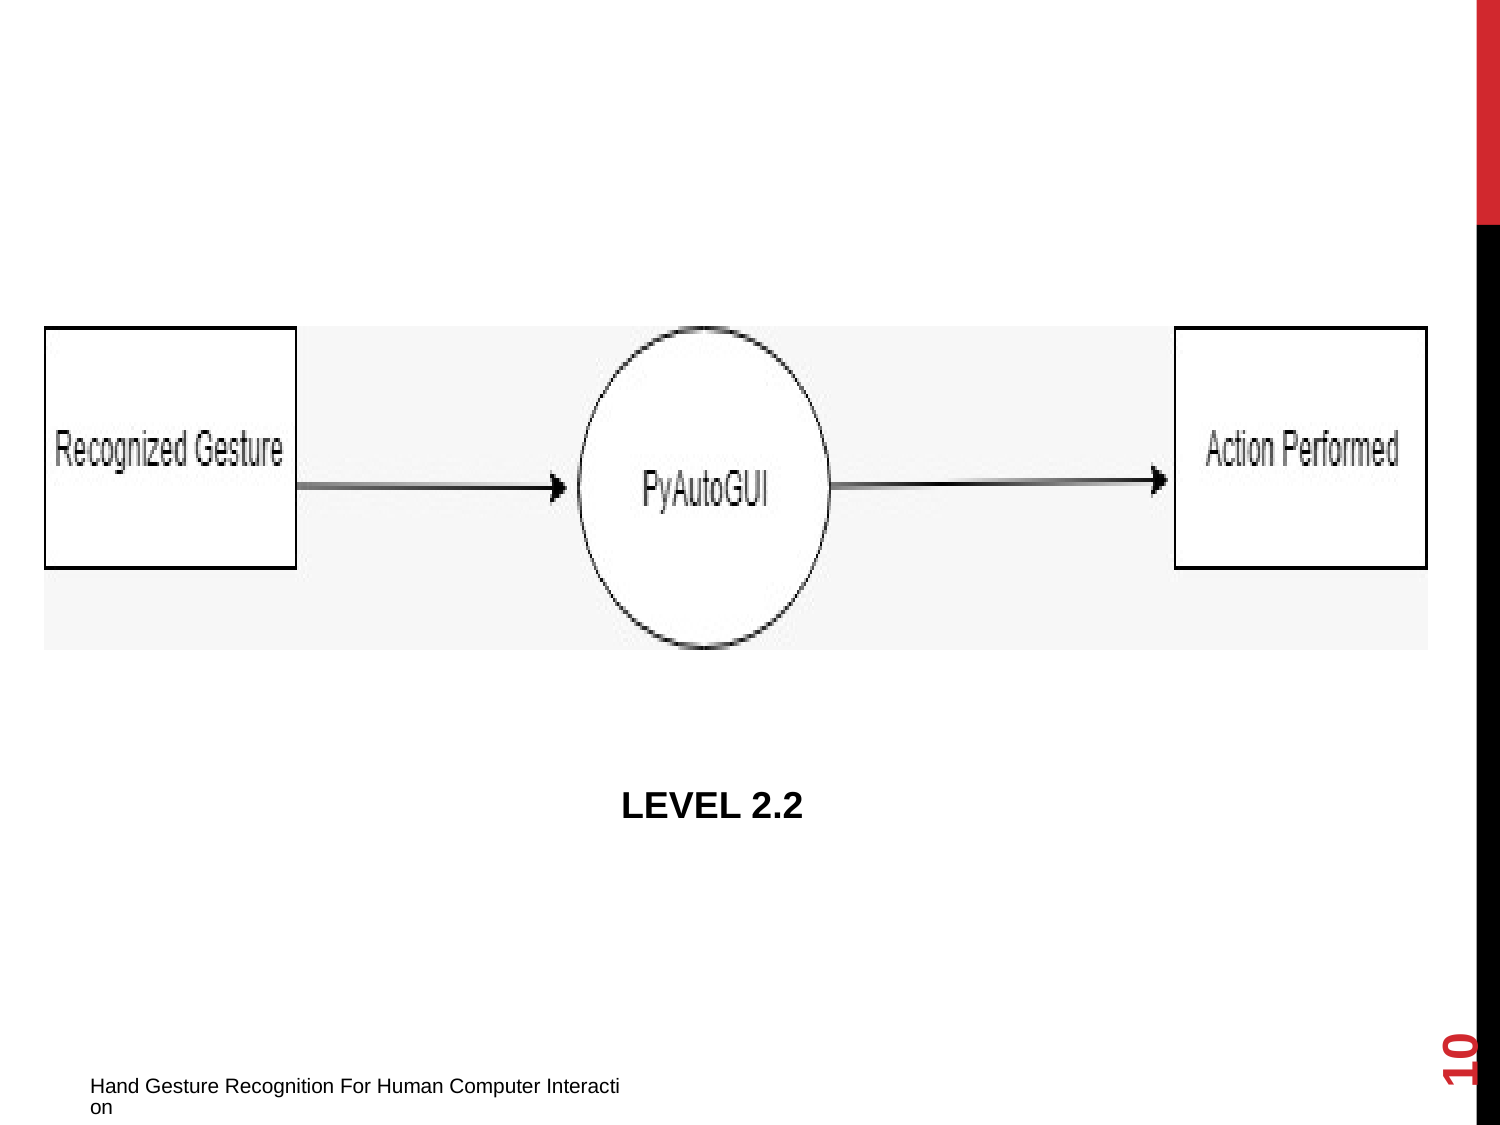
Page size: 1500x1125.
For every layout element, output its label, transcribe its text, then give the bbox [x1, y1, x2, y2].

slide_number 10 [1427, 887, 1488, 1104]
footer Hand Gesture Recognition For Human Computer Interaction [75, 1065, 638, 1112]
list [44, 325, 1429, 651]
text_box LEVEL 2.2 [606, 773, 894, 834]
